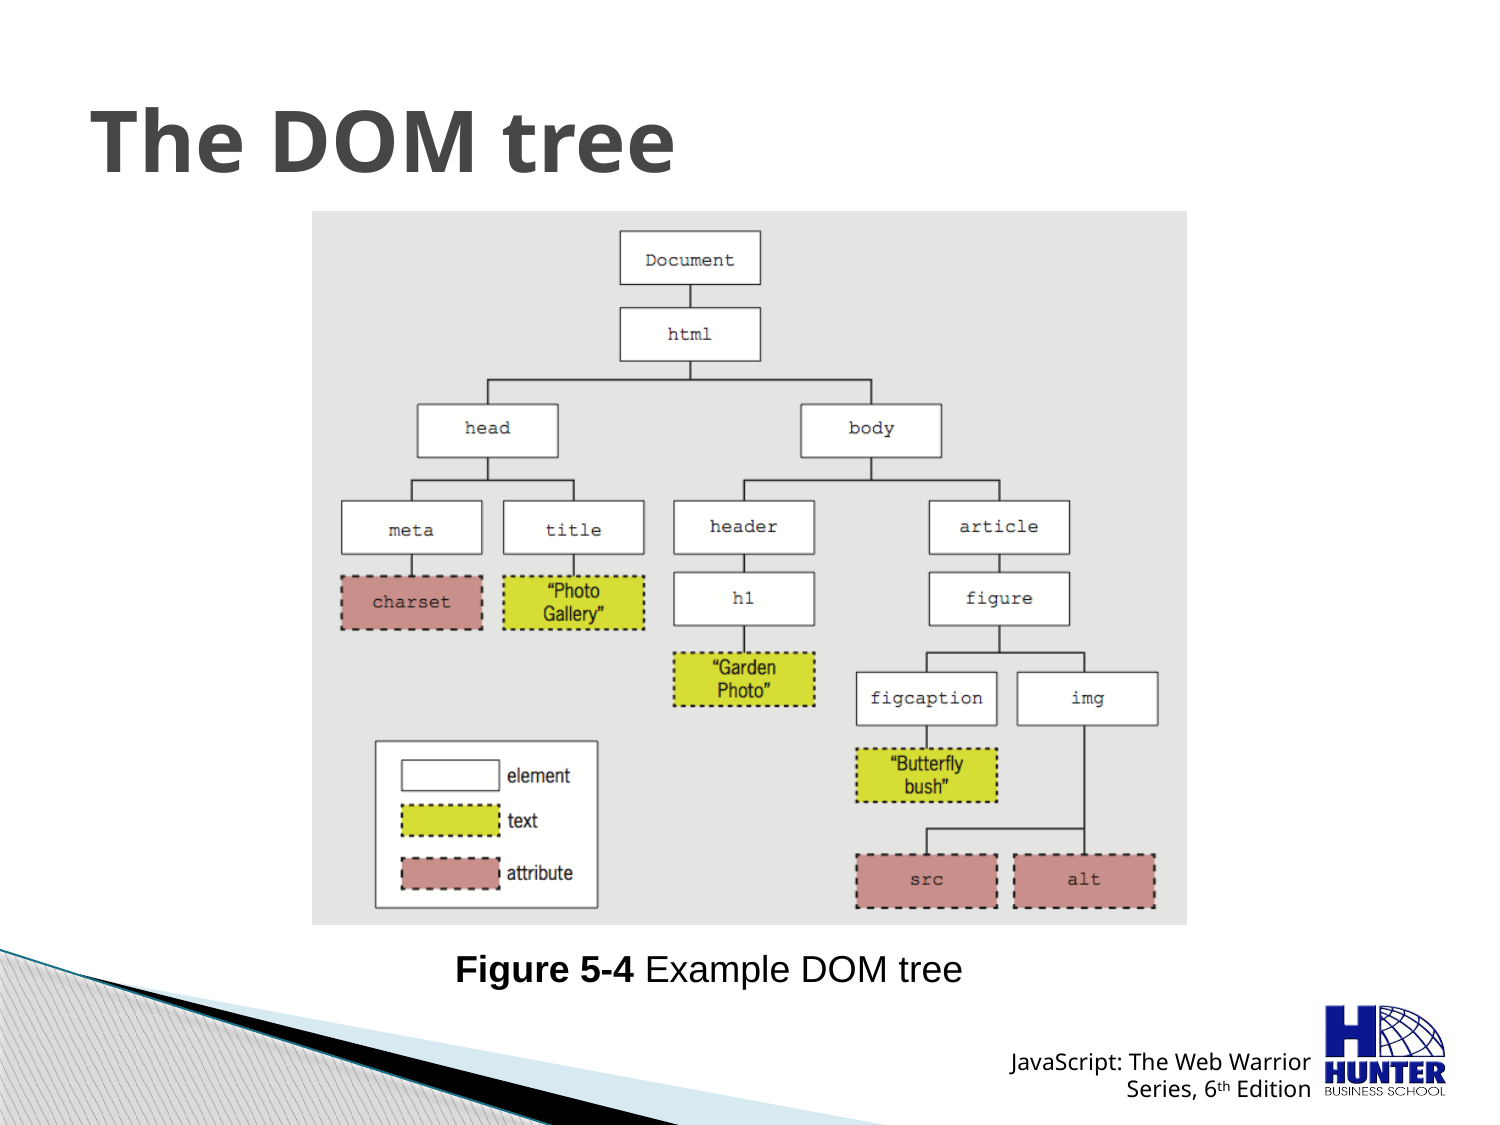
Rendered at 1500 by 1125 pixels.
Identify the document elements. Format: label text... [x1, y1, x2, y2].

picture [312, 211, 1187, 926]
text_box Figure 5-4 Example DOM tree [440, 938, 979, 998]
picture [1325, 1005, 1446, 1097]
title The DOM tree [75, 45, 1425, 233]
